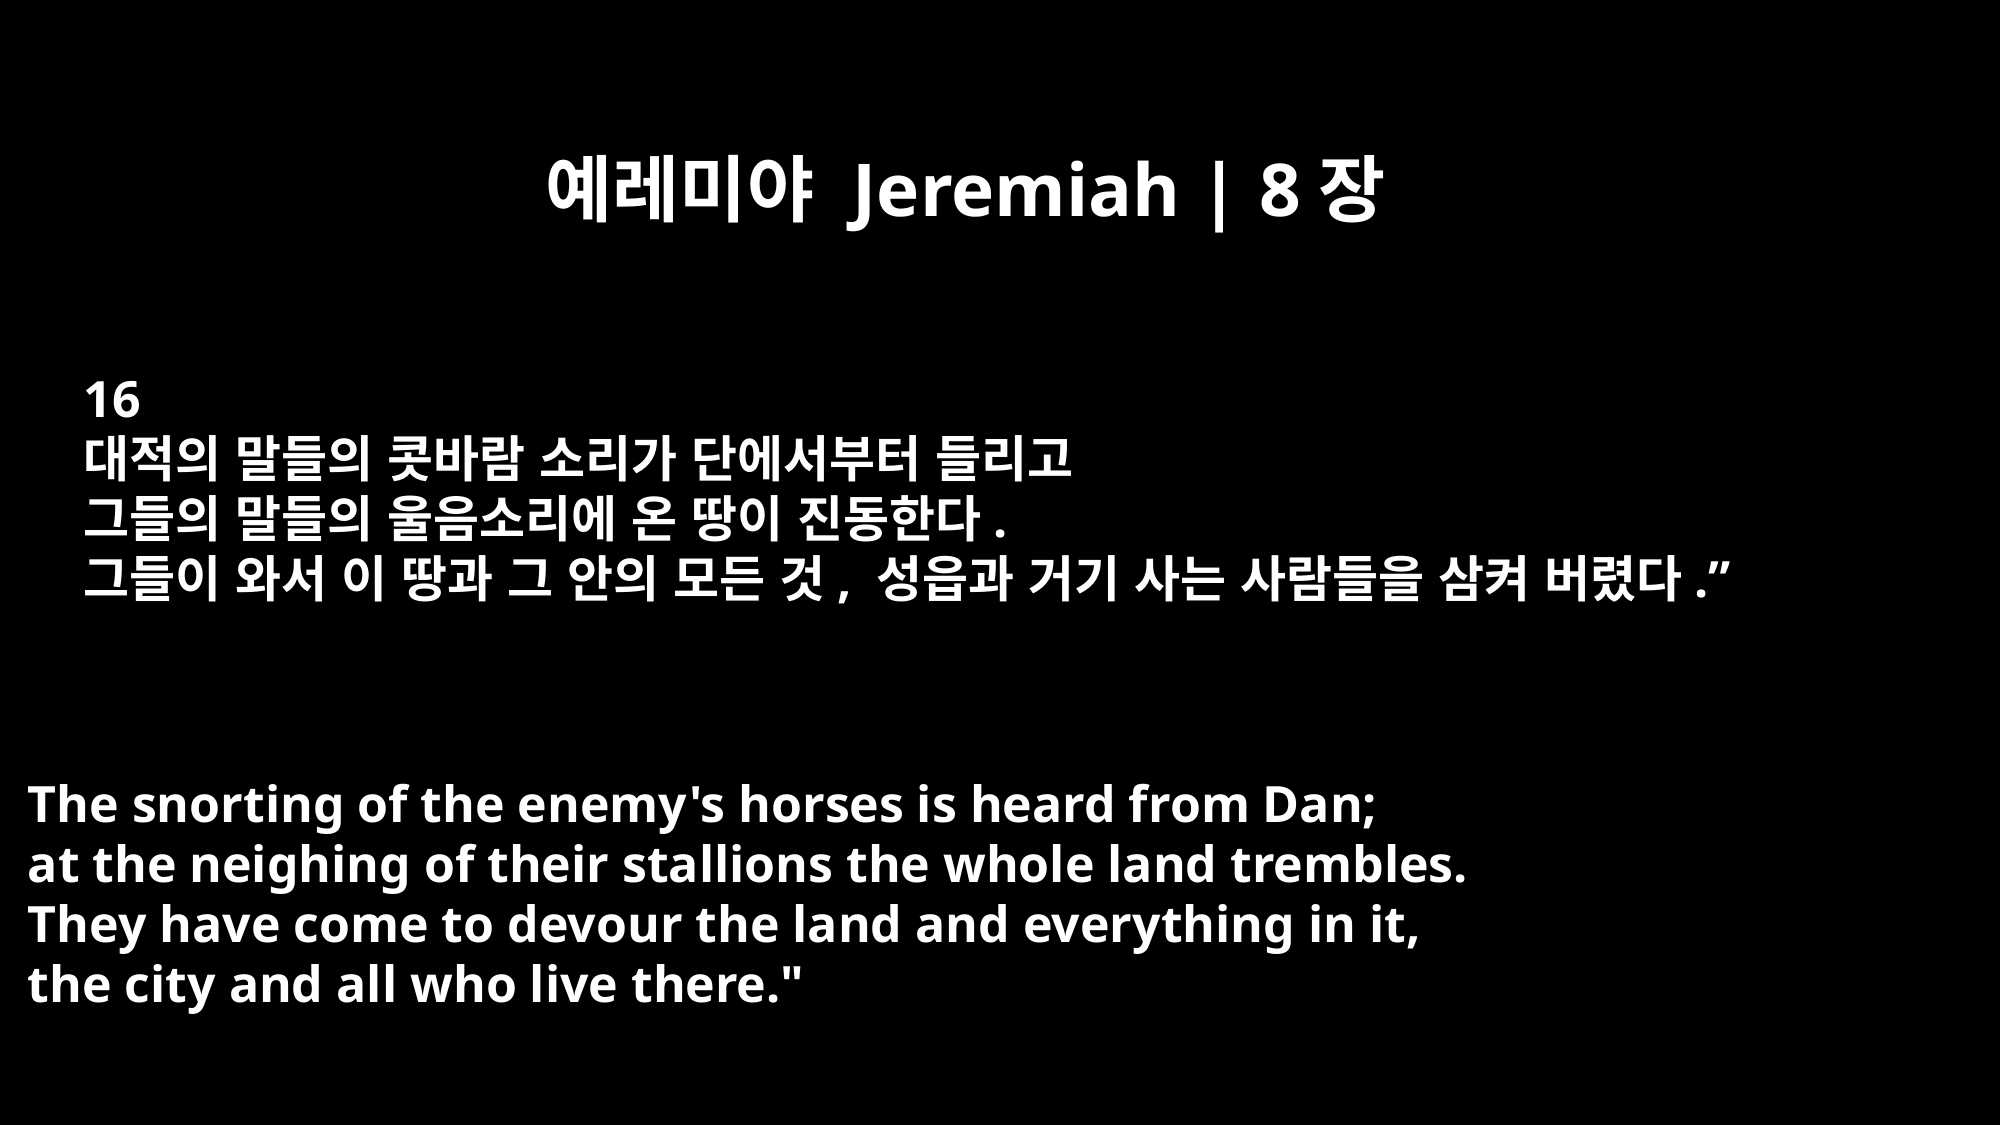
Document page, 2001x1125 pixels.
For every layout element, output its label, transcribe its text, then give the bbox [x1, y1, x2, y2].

text_box 예레미야 Jeremiah | 8장 [530, 136, 1401, 239]
text_box 16 대적의 말들의 콧바람 소리가 단에서부터 들리고 그들의 말들의 울음소리에 온 땅이 진동한다. 그들이 와서 이 땅과 그 안의 모든 것, 성읍과 거기 사는 사람들을 삼켜 버렸다.” [68, 359, 1747, 615]
text_box The snorting of the enemy's horses is heard from Dan; at the neighing of their stallions the whole land trembles. They have come to devour the land and everything in it, the city and all who live there." [13, 764, 1484, 1020]
